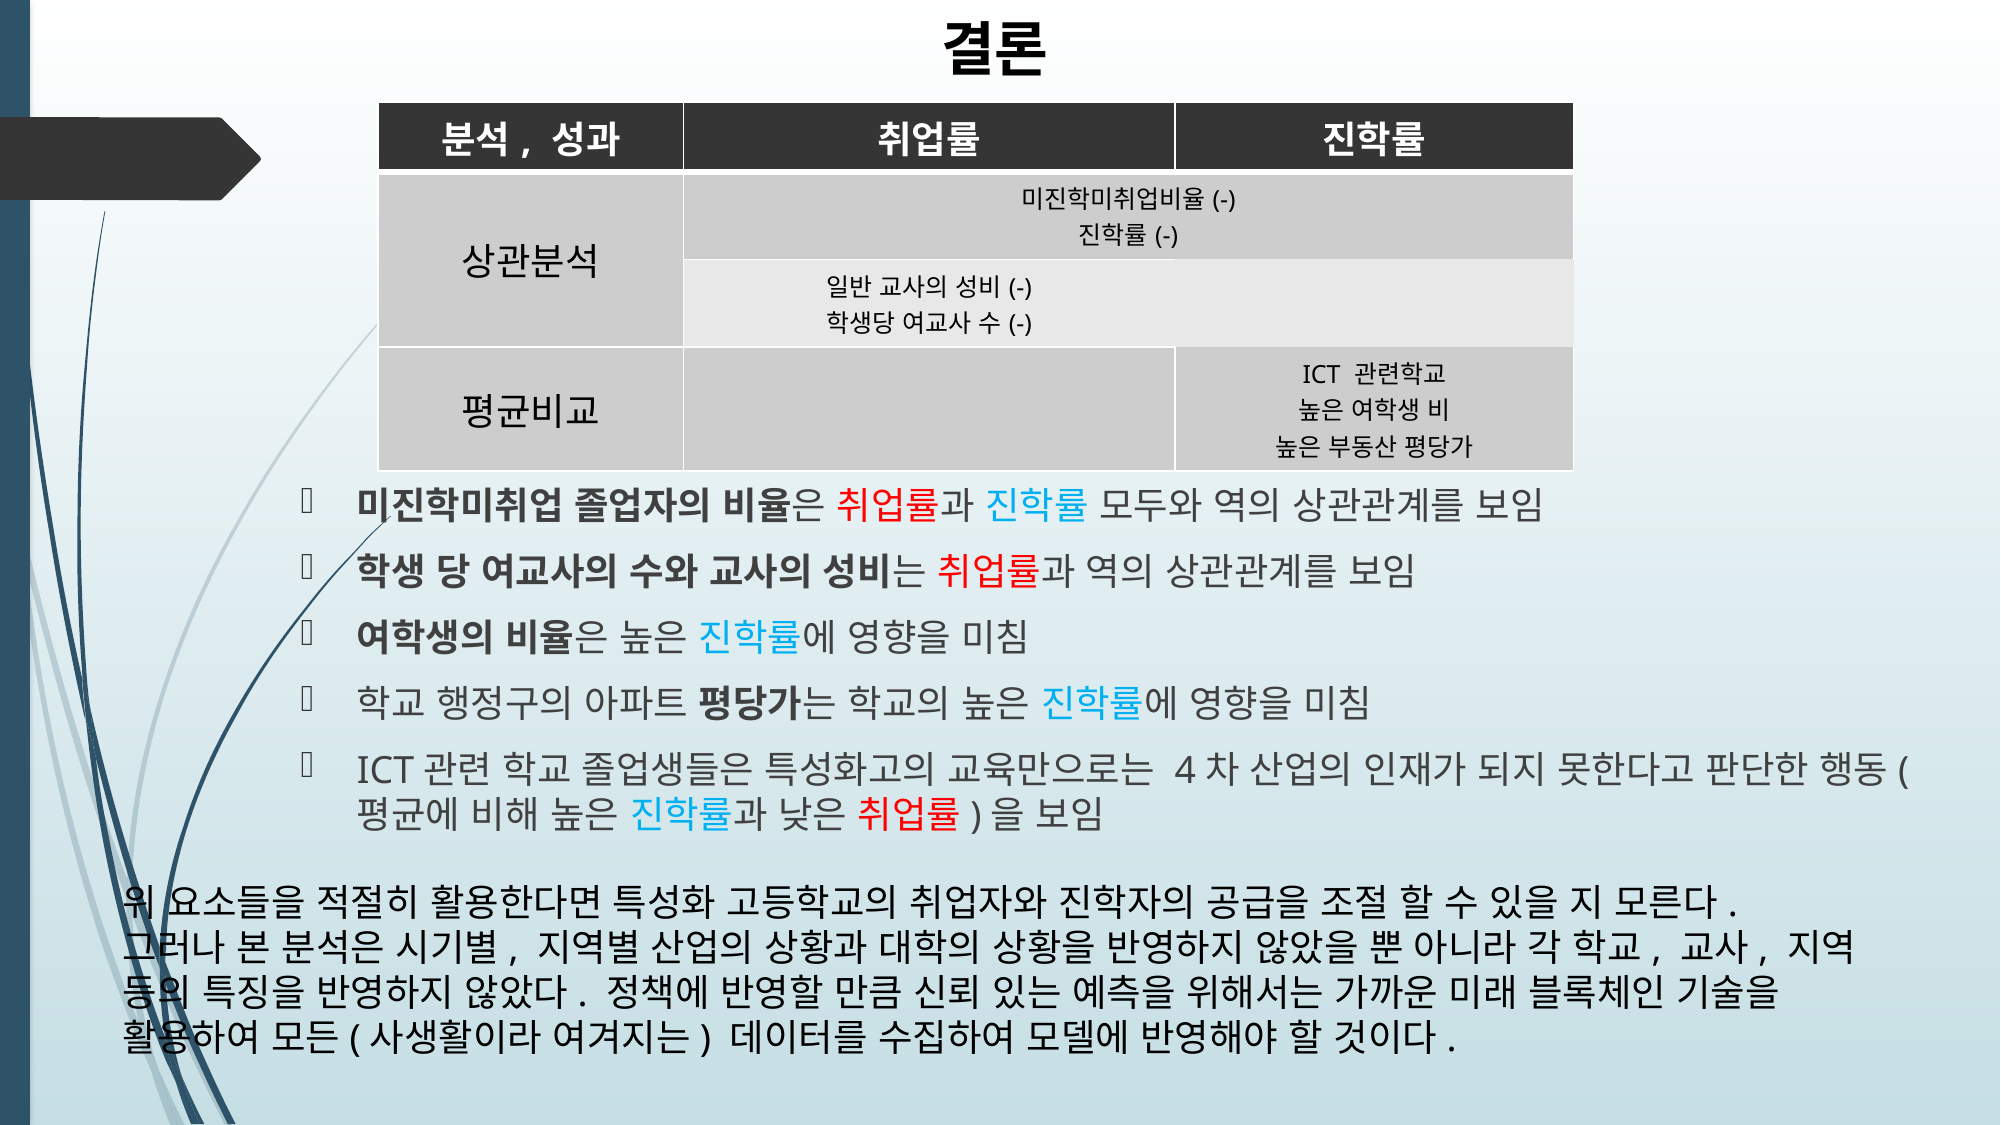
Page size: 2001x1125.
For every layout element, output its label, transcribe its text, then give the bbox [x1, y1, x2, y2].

table_header 분석, 성과 [379, 103, 683, 169]
text_box 결론 [893, 4, 1096, 90]
table_cell ICT 관련학교 높은 여학생 비 높은 부동산 평당가 [1176, 347, 1573, 470]
text_box 위 요소들을 적절히 활용한다면 특성화 고등학교의 취업자와 진학자의 공급을 조절 할 수 있을 지 모른다. 그러나 본 분석은 시기별, 지역별 산업의 상황과 대학의 상황을 반영하지 않았을 뿐 아니라 각 학교, 교사, 지역 등의 특징을 반영하지 않았다. 정책에 반영할 만큼 신뢰 있는 예측을 위해서는 가까운 미래 블록체인 기술을 활용하여 모든(사생활이라 여겨지는) 데이터를 수집하여 모델에 반영해야 할 것이다. [108, 871, 1882, 1067]
table_cell 일반 교사의 성비(-) 학생당 여교사 수(-) [684, 260, 1175, 346]
table_cell [684, 348, 1174, 470]
table_cell 평균비교 [379, 348, 683, 470]
table_cell [1175, 259, 1574, 347]
list 미진학미취업 졸업자의 비율은 취업률과 진학률 모두와 역의 상관관계를 보임 학생 당 여교사의 수와 교사의 성비는 취업률과 역의 상관관계를 보임 여학생의 비율은 높은 진학률에 영향을 미침 학교 행정구의 아파트 평당가는 학교의 높은 진학률에 영향을 미침 ICT관련 학교 졸업생들은 특성화고의 교육만으로는 4차 산업의 인재가 되지 못한다고 판단한 행동(평균에 비해 높은 진학률과 낮은 취업률)을 보임 [285, 474, 2000, 875]
table_cell 상관분석 [379, 175, 683, 346]
table_cell 미진학미취업비율(-) 진학률(-) [684, 175, 1573, 259]
table_header 취업률 [684, 103, 1174, 169]
table_header 진학률 [1176, 103, 1573, 169]
